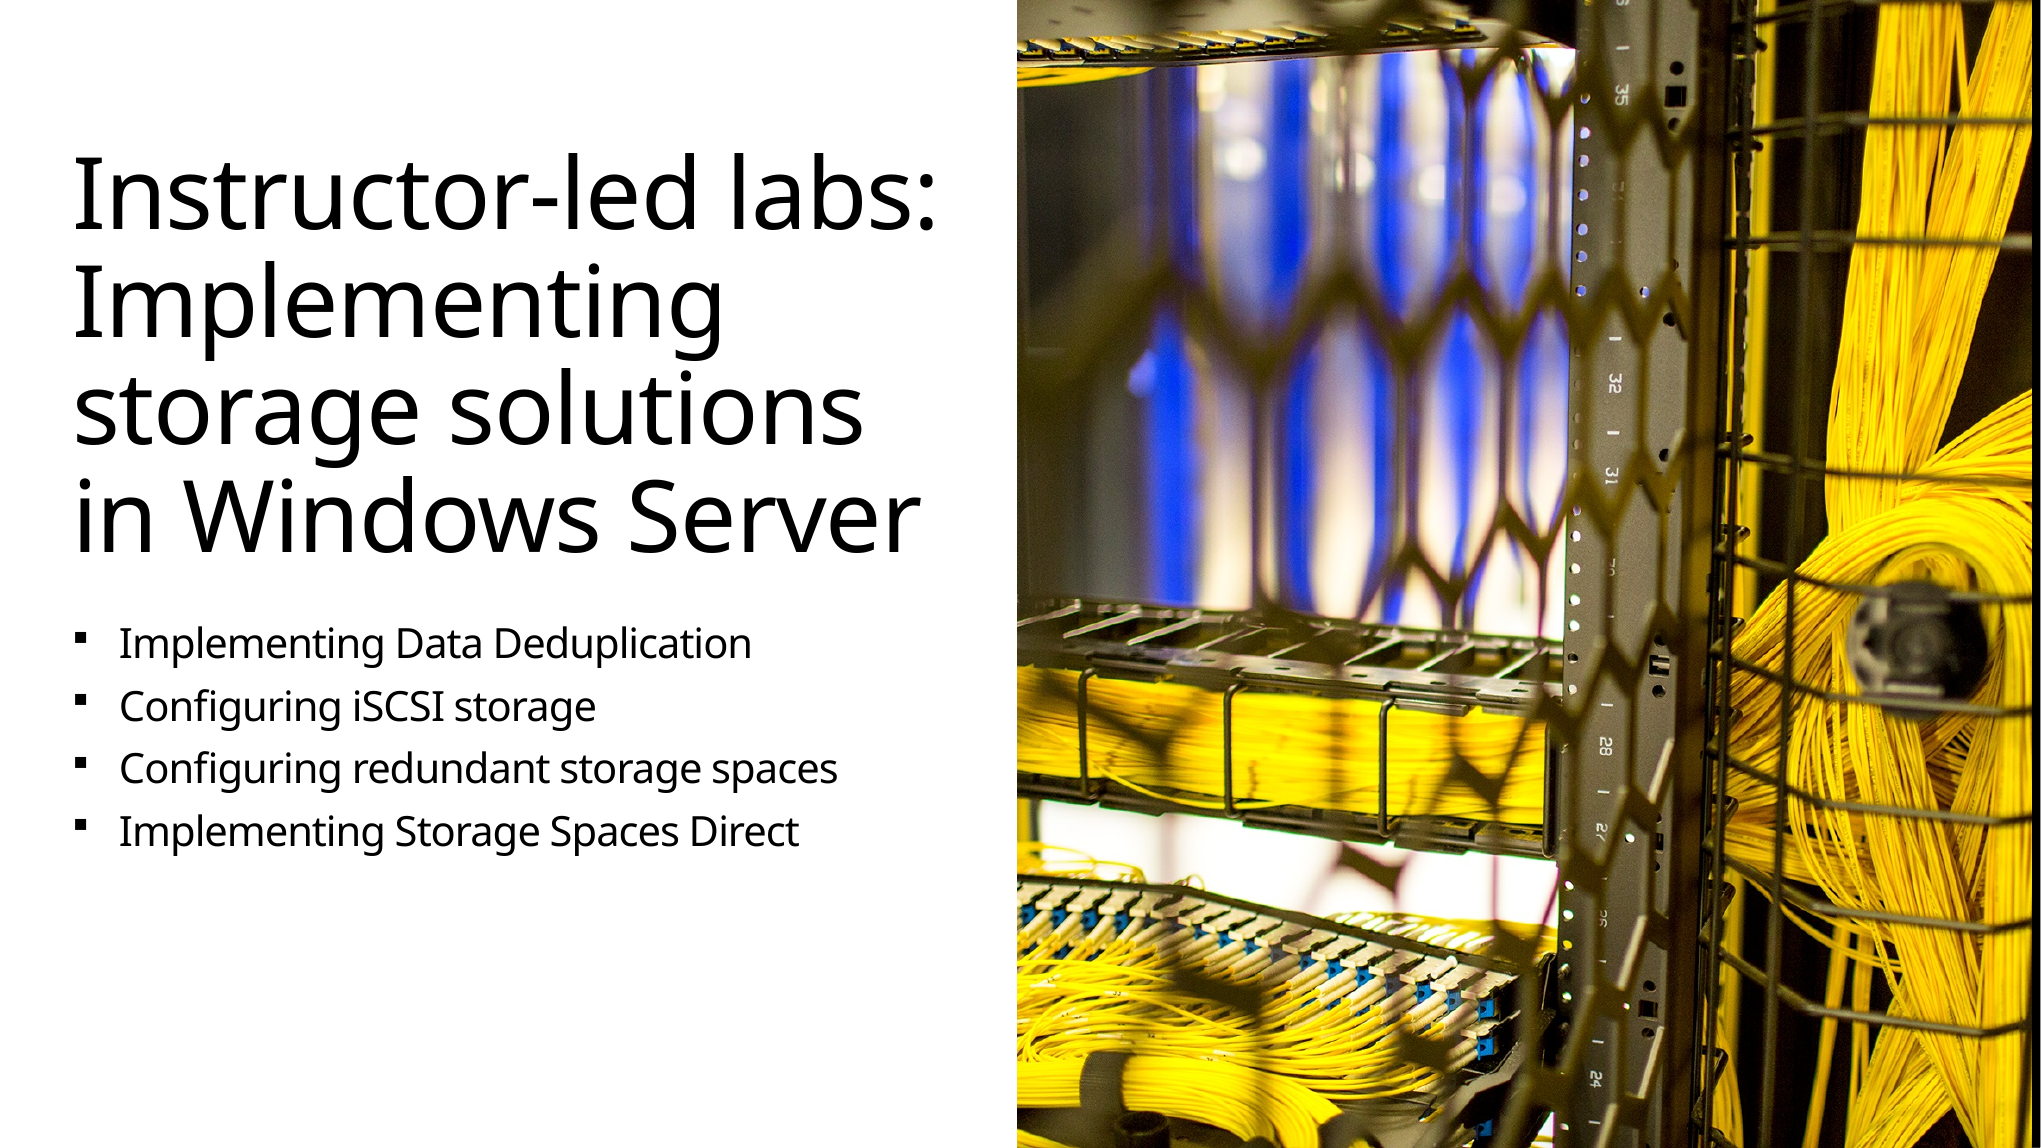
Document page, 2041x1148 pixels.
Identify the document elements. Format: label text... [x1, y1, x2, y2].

picture [1017, 0, 2032, 1148]
subtitle Implementing Data Deduplication Configuring iSCSI storage Configuring redundant storage spaces Implementing Storage Spaces Direct [72, 617, 981, 1082]
title Instructor-led labs: Implementing storage solutions in Windows Server [71, 424, 981, 725]
